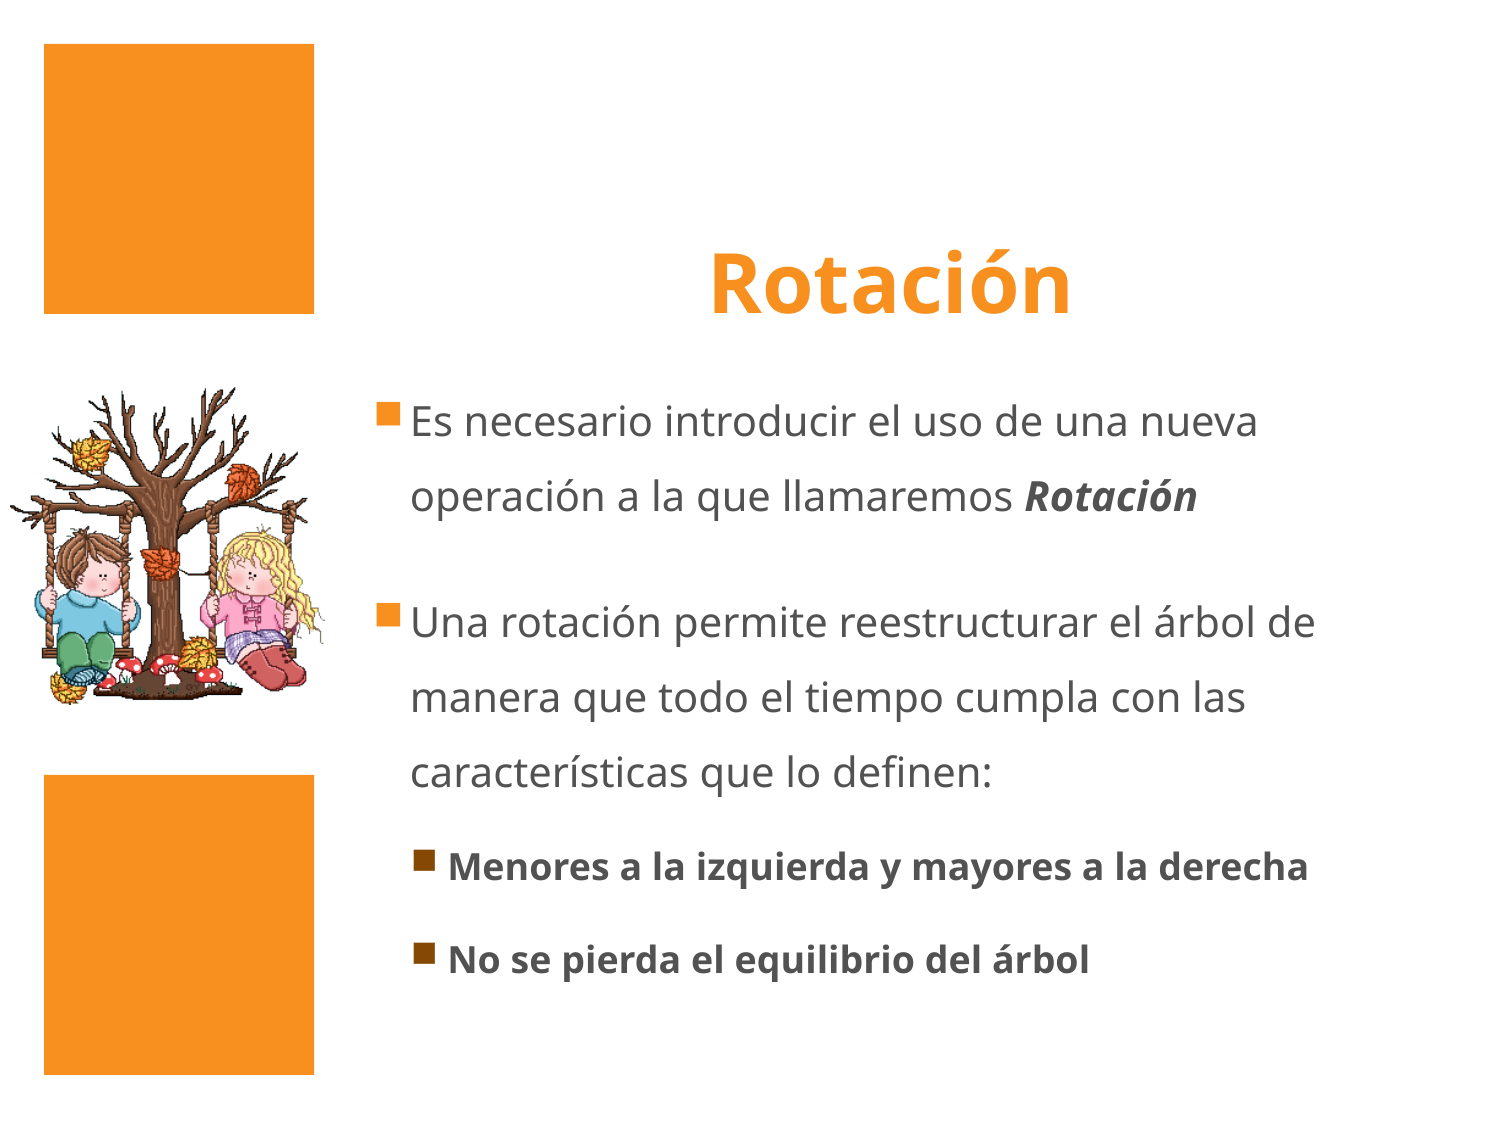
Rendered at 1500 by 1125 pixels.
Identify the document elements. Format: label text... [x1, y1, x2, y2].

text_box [10, 386, 326, 1076]
list Es necesario introducir el uso de una nueva operación a la que llamaremos Rotación Una rotación permite reestructurar el árbol de manera que todo el tiempo cumpla con las características que lo definen: Menores a la izquierda y mayores a la derecha No se pierda el equilibrio del árbol [357, 362, 1425, 1005]
title Rotación [357, 149, 1425, 338]
